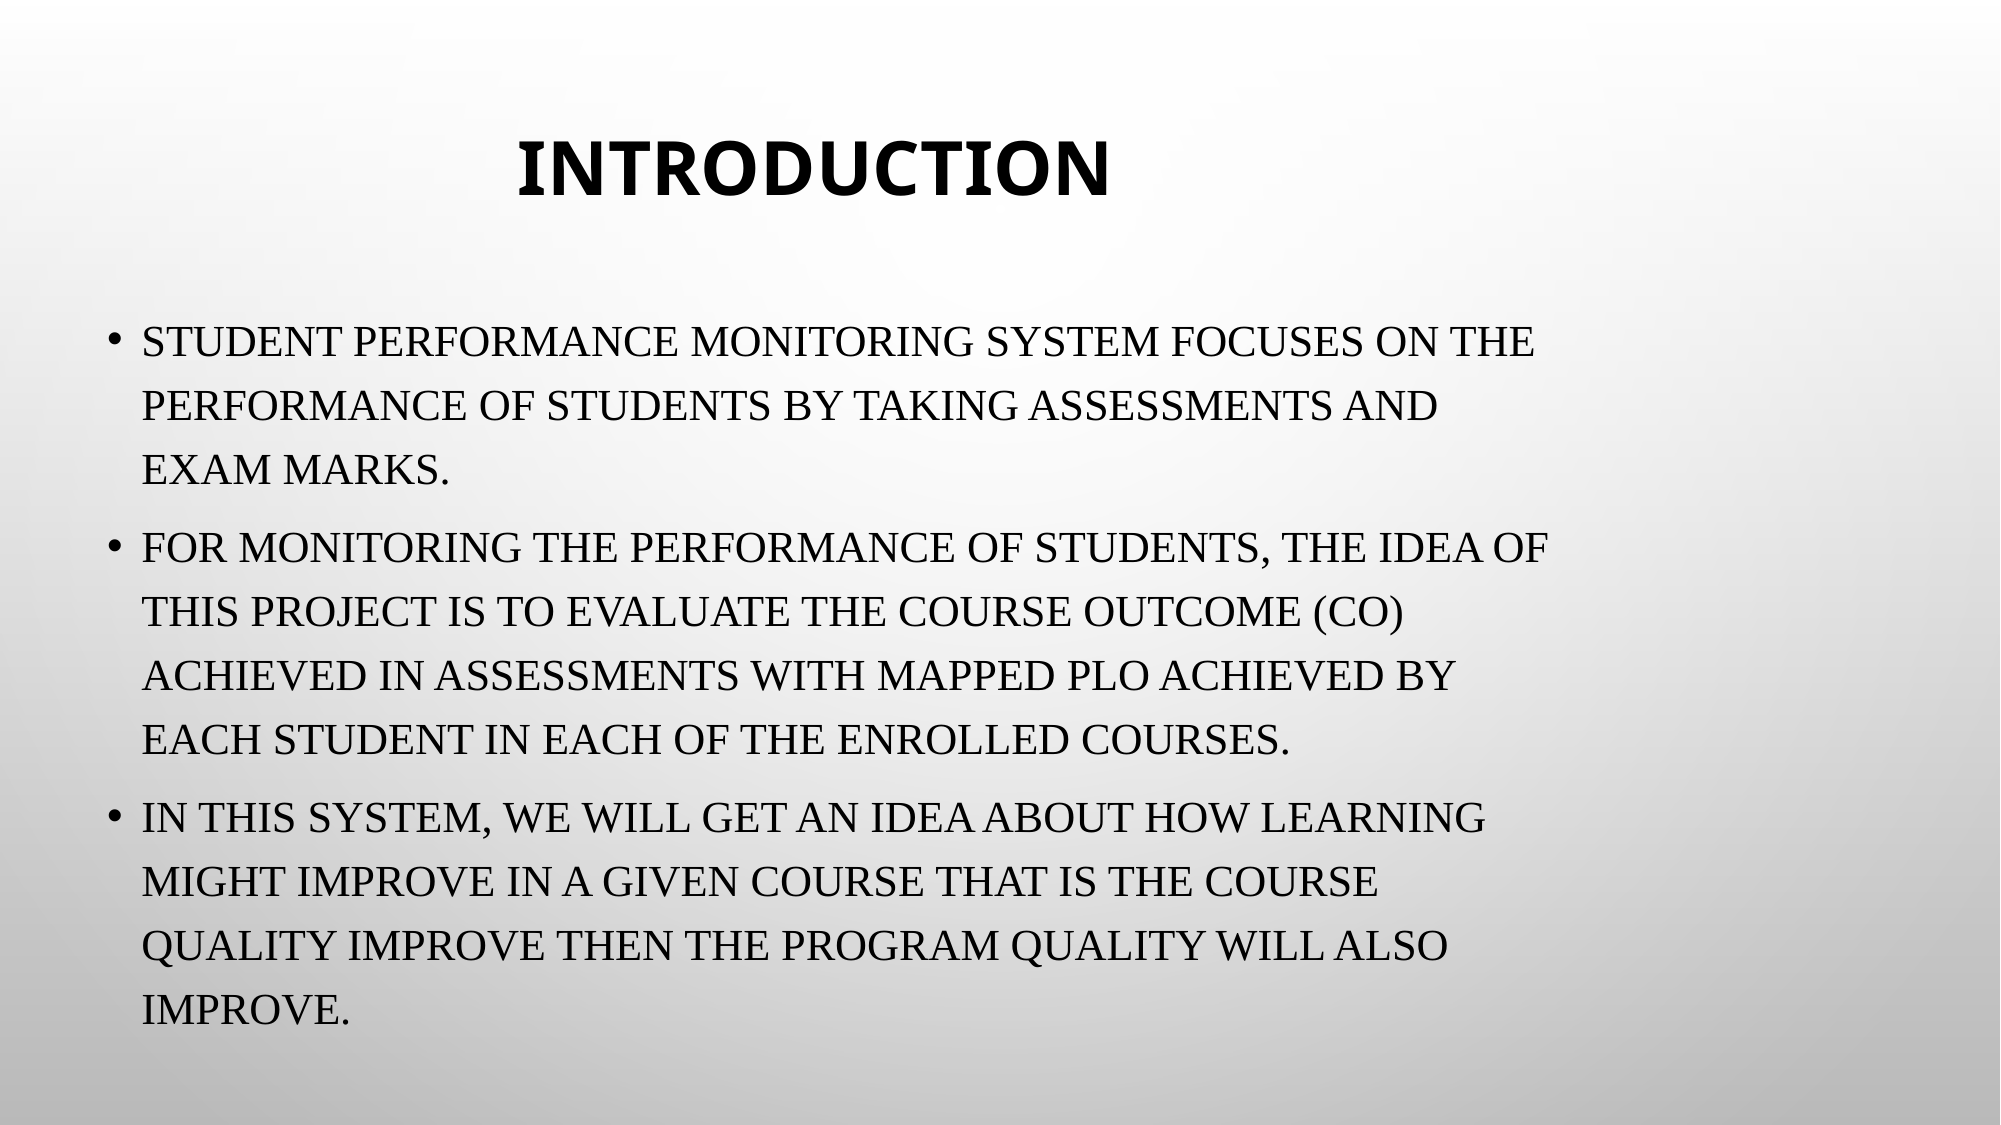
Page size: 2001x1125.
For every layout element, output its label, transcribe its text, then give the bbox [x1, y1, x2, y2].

list Student Performance Monitoring System focuses on the performance of students by taking assessments and exam marks. For monitoring the performance of students, the idea of this project is to evaluate the Course Outcome (CO) achieved in assessments with mapped PLO achieved by each student in each of the enrolled courses. In this system, we will get an idea about how learning might improve in a given course that is the course quality improve then the program quality will also improve. [92, 294, 1593, 1050]
title INTRODUCTION [111, 99, 1522, 243]
picture [0, 0, 2000, 1125]
